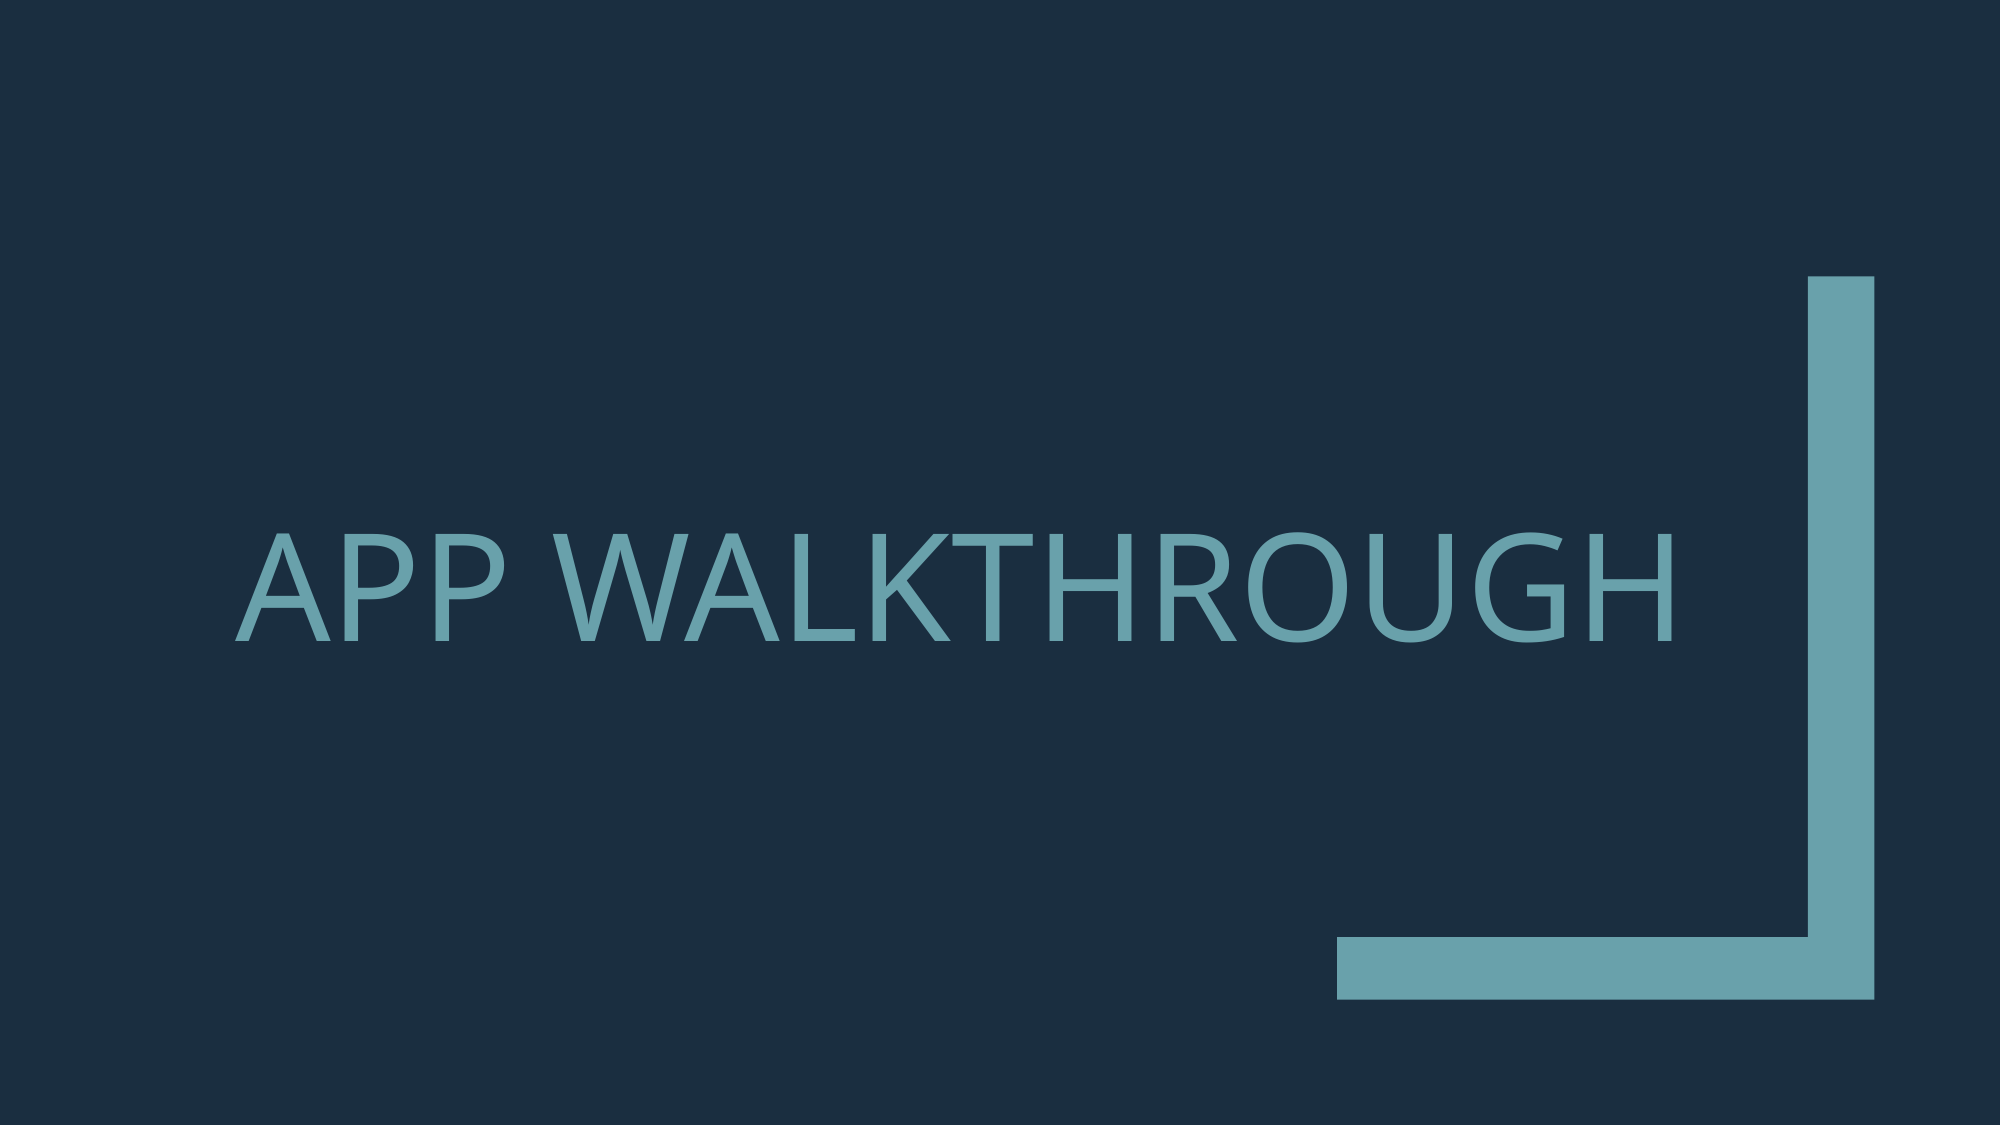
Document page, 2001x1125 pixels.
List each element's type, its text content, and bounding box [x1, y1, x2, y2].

title App Walkthrough [125, 213, 1703, 682]
